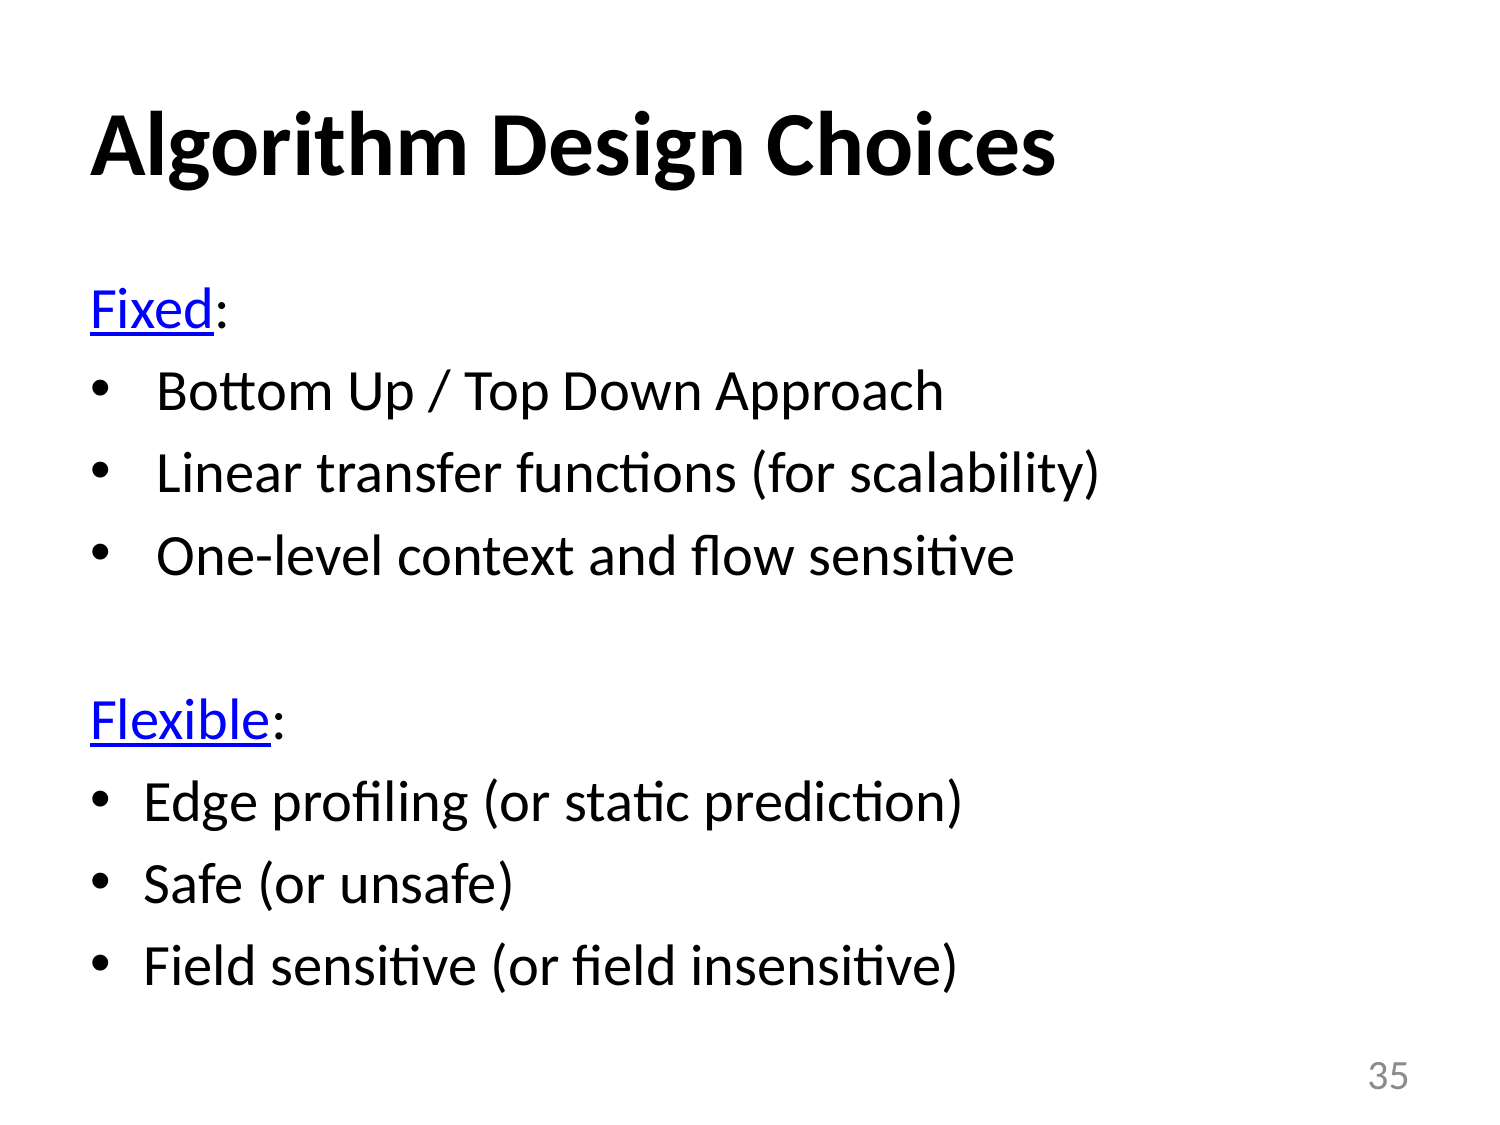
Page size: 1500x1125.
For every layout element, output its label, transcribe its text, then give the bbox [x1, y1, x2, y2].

list Fixed: Bottom Up / Top Down Approach Linear transfer functions (for scalability) One-level context and flow sensitive Flexible: Edge profiling (or static prediction) Safe (or unsafe) Field sensitive (or field insensitive) [75, 262, 1425, 1005]
title Algorithm Design Choices [75, 45, 1425, 233]
slide_number 35 [1074, 1042, 1425, 1103]
